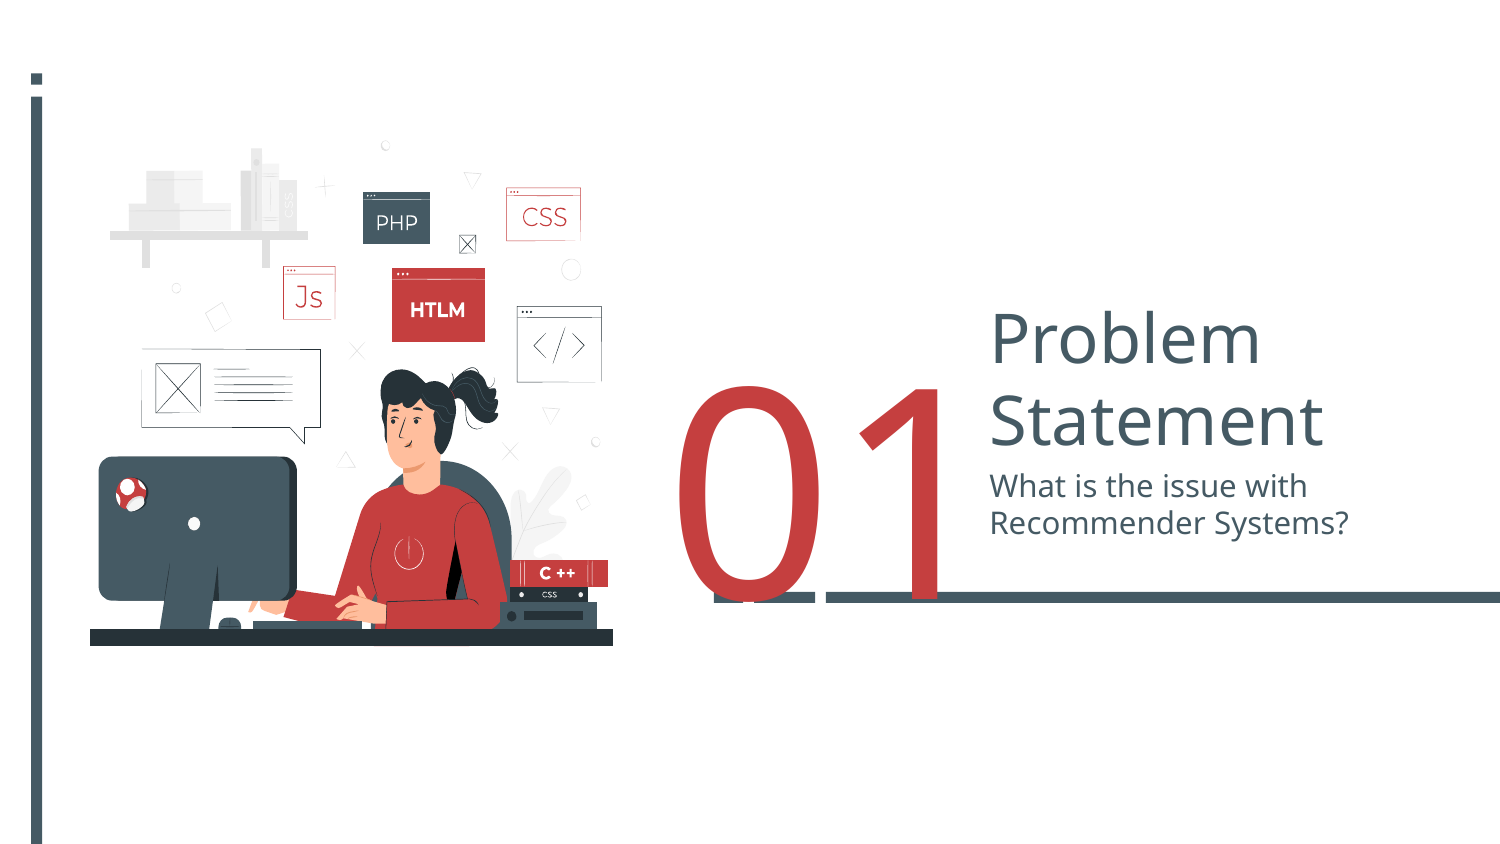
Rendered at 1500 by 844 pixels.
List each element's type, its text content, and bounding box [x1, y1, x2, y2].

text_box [90, 140, 614, 647]
title 01 [618, 238, 1052, 539]
title Problem Statement [1052, 265, 1429, 450]
subtitle What is the issue with Recommender Systems? [974, 450, 1429, 546]
